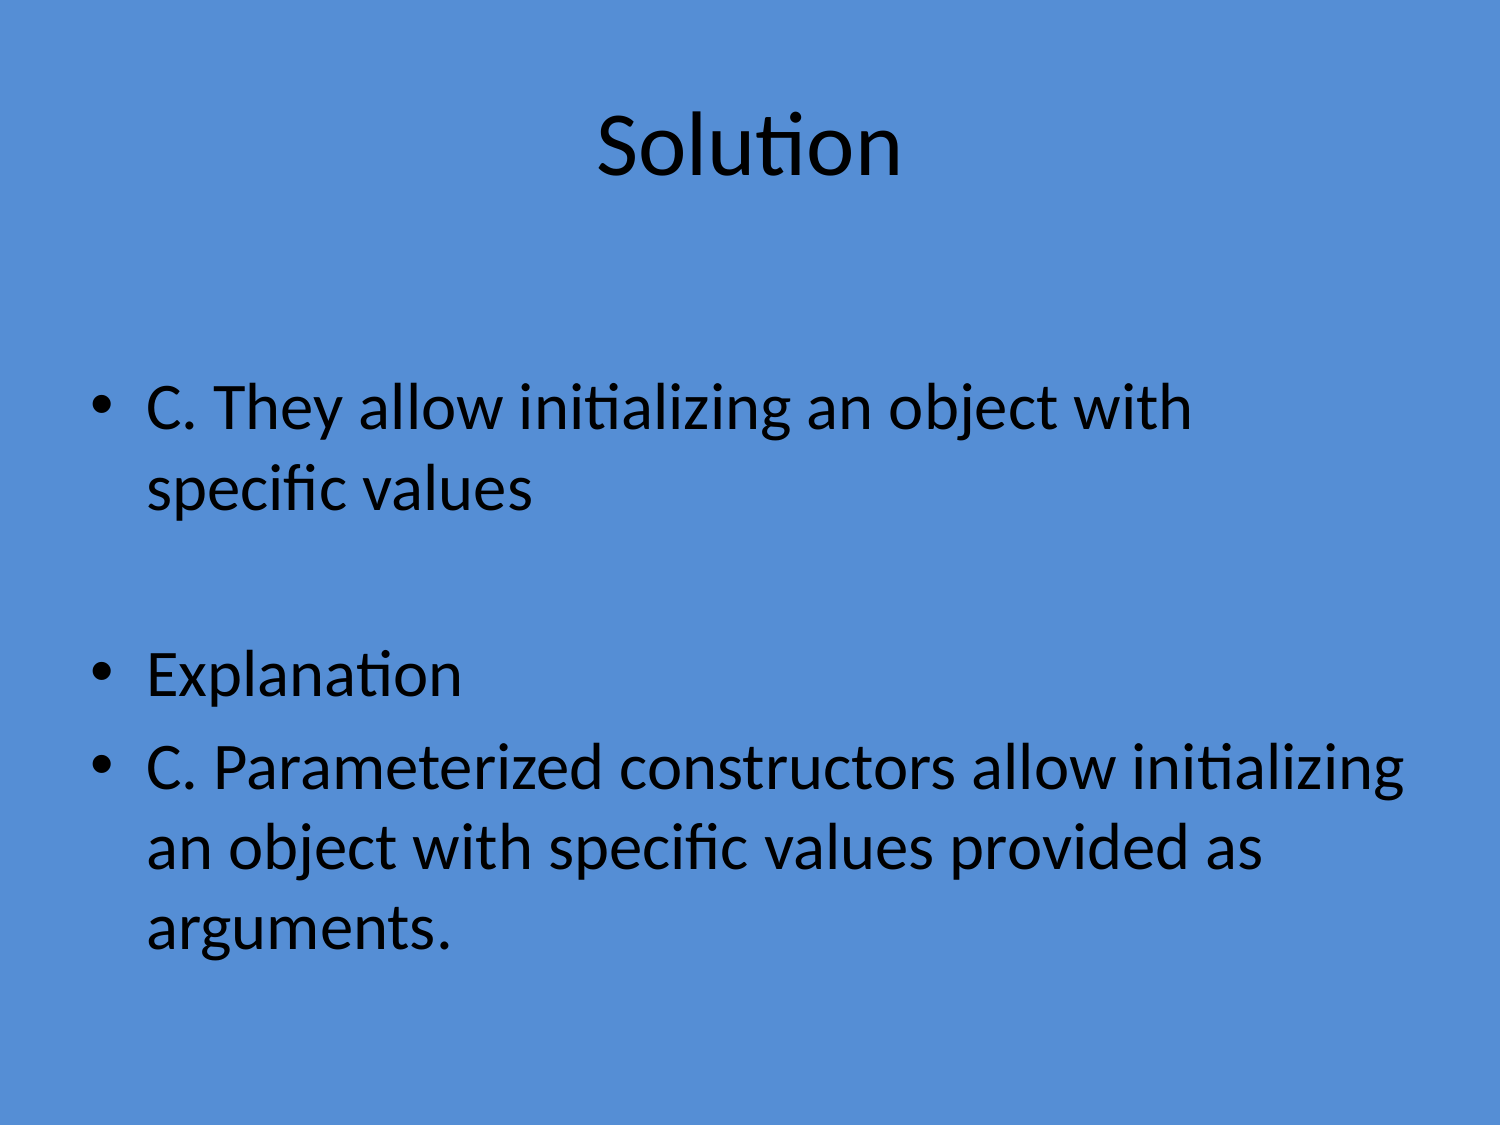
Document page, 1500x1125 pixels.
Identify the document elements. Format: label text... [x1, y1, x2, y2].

title Solution [75, 45, 1425, 233]
list C. They allow initializing an object with specific values Explanation C. Parameterized constructors allow initializing an object with specific values provided as arguments. [75, 262, 1425, 1005]
